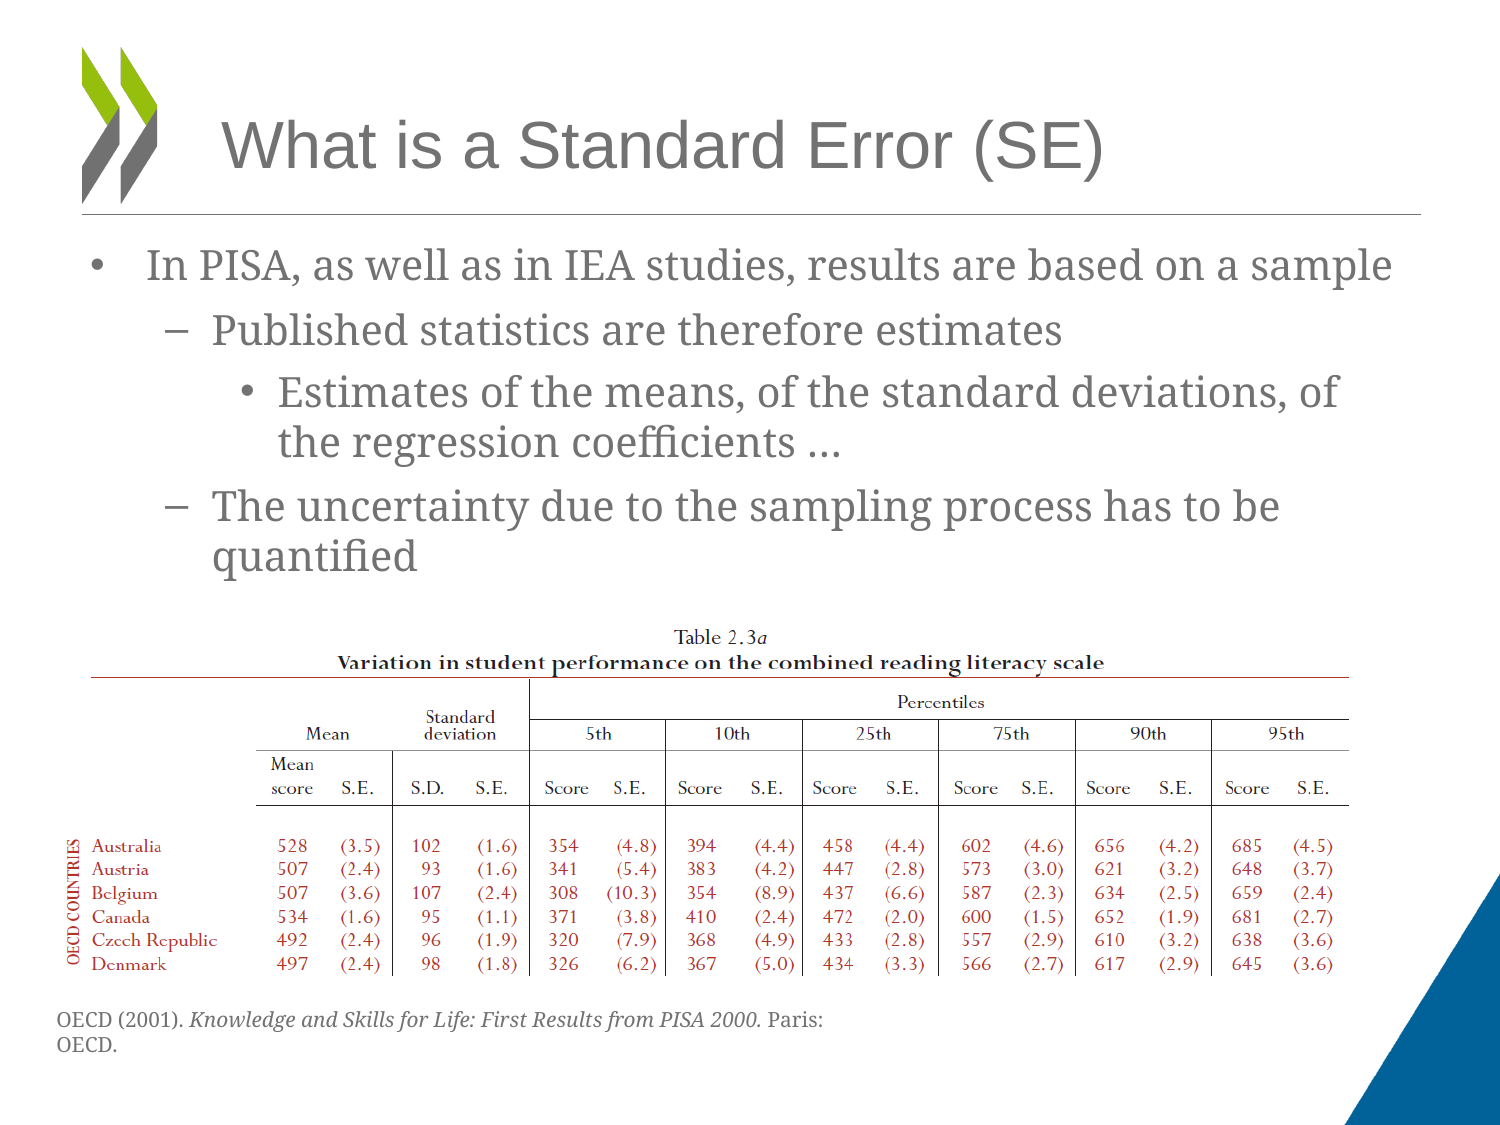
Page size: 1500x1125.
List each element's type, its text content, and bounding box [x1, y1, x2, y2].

list In PISA, as well as in IEA studies, results are based on a sample Published statistics are therefore estimates Estimates of the means, of the standard deviations, of the regression coefficients … The uncertainty due to the sampling process has to be quantified Standard Errors, Confidence Intervals, P Value [75, 231, 1425, 597]
text_box OECD (2001). Knowledge and Skills for Life: First Results from PISA 2000. Paris: OECD. [41, 999, 905, 1030]
title What is a Standard Error (SE) [206, 75, 1353, 209]
picture [6, 597, 1500, 1125]
